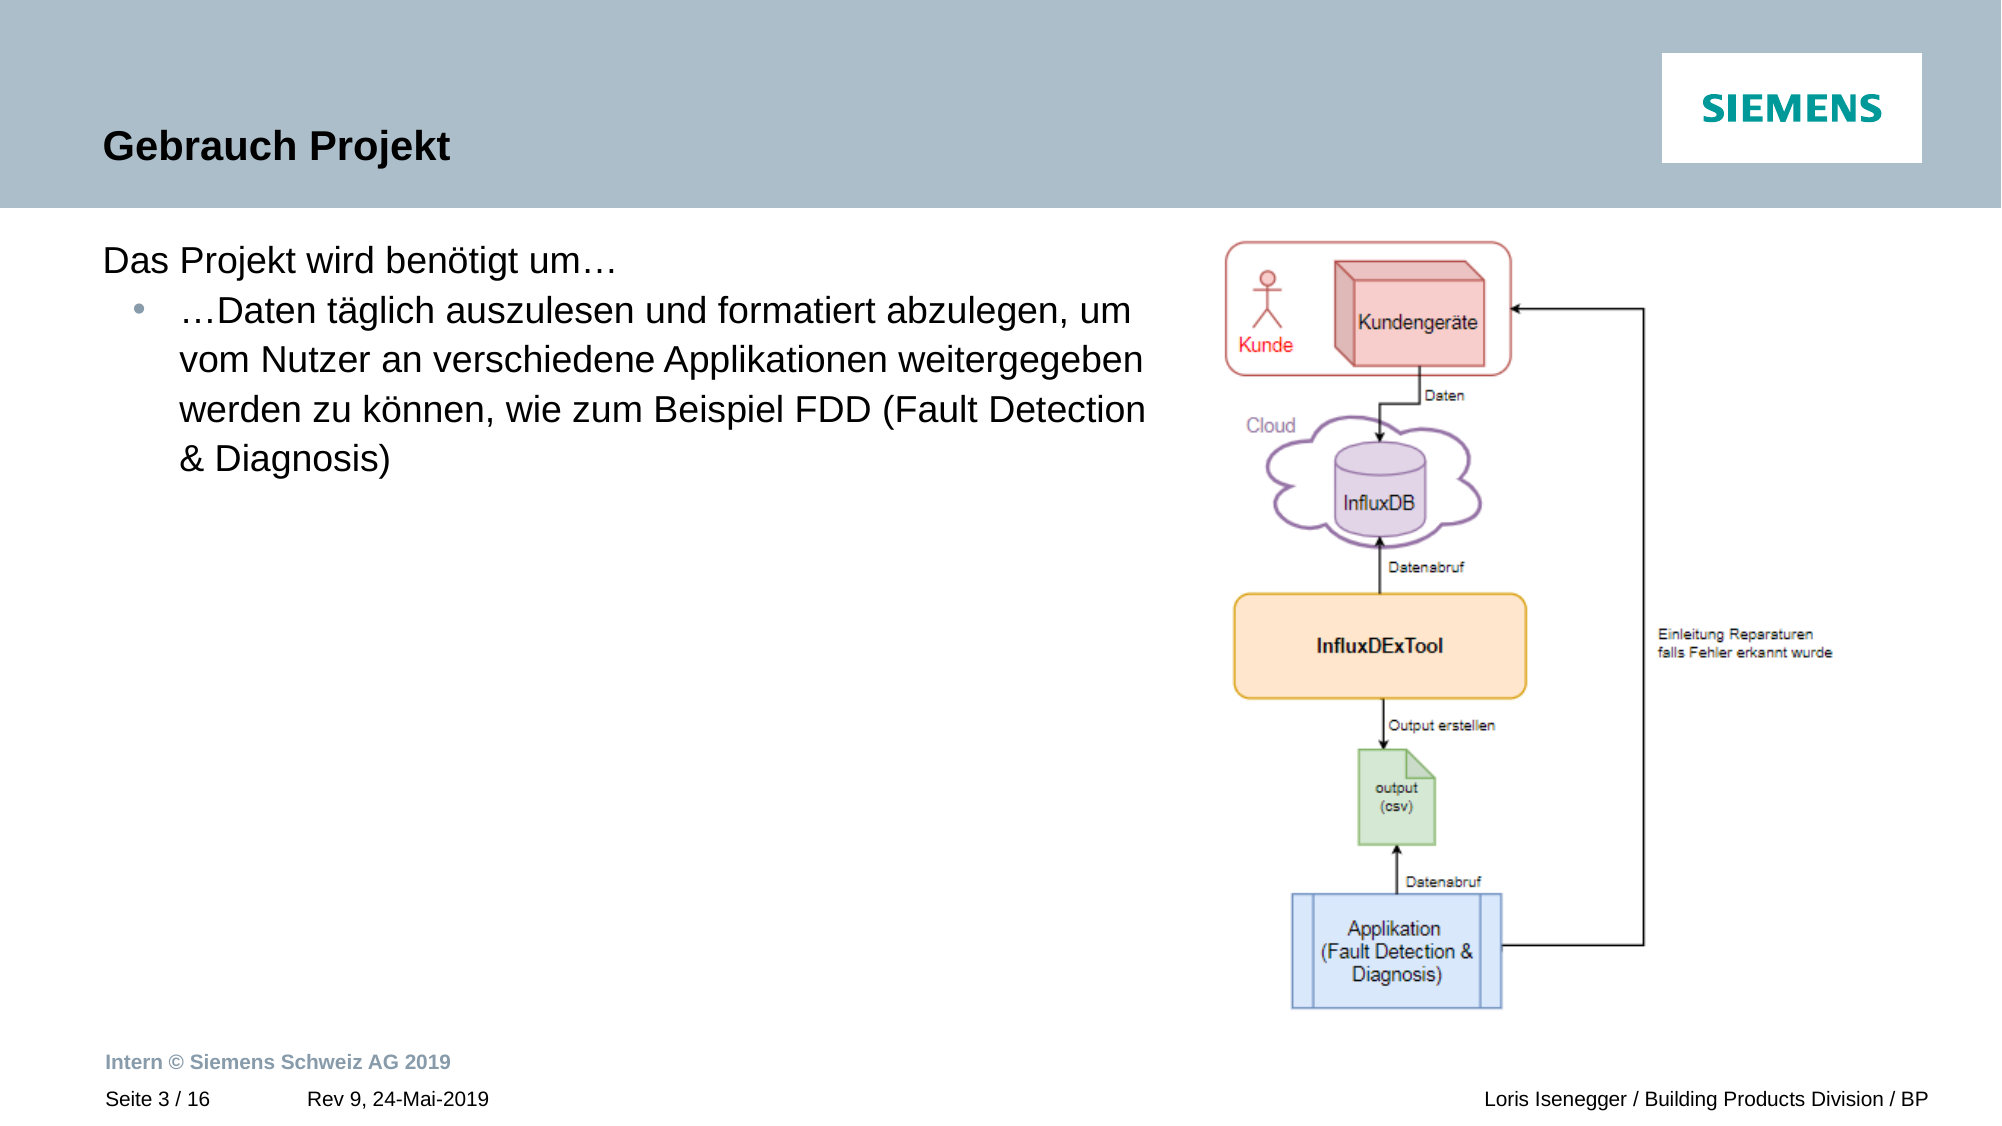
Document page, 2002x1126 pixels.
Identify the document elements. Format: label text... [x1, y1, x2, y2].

picture [1201, 222, 1852, 1021]
list Das Projekt wird benötigt um… …Daten täglich auszulesen und formatiert abzulegen, um vom Nutzer an verschiedene Applikationen weitergegeben werden zu können, wie zum Beispiel FDD (Fault Detection & Diagnosis) [102, 231, 1178, 1012]
title Gebrauch Projekt [0, 0, 2001, 208]
